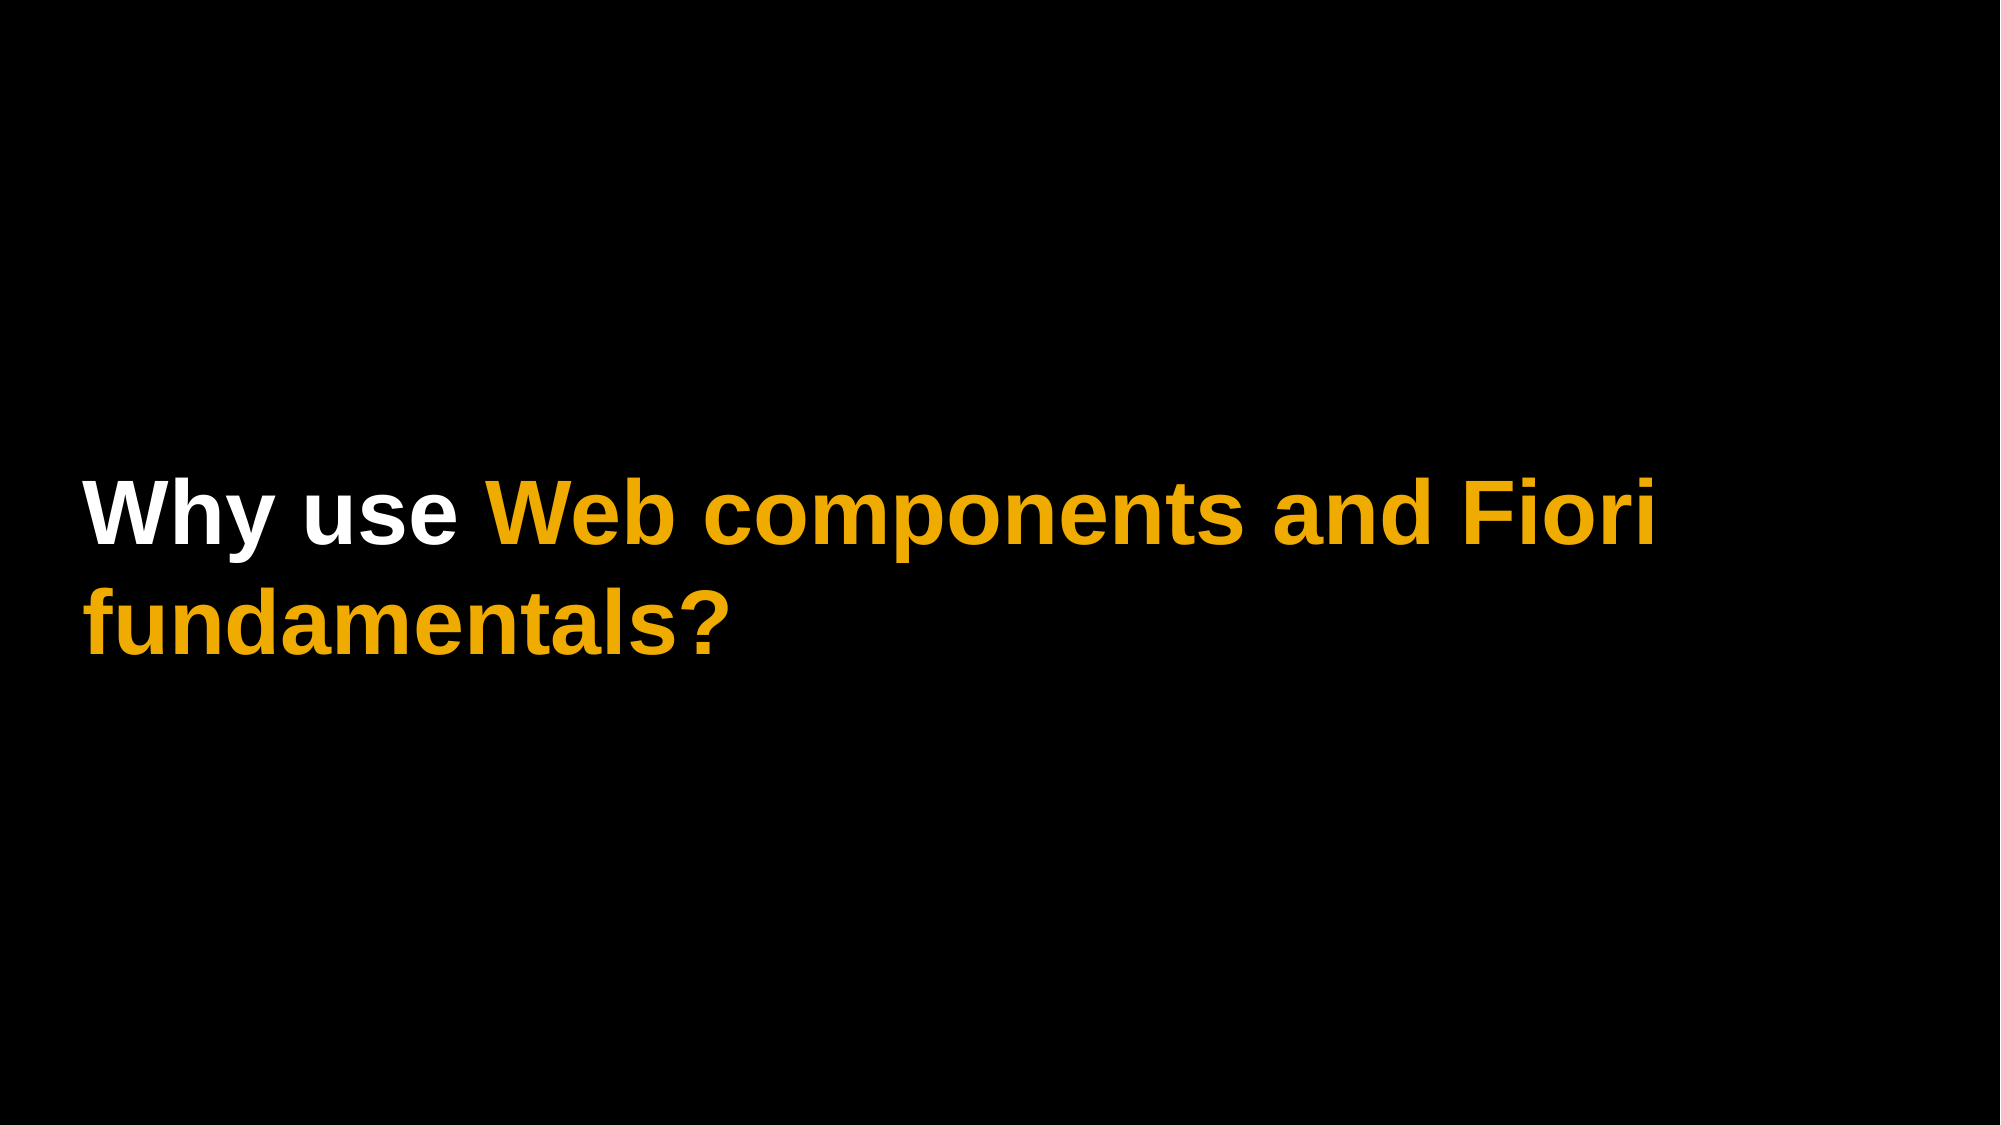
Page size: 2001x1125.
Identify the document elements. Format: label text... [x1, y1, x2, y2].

title Why use Web components and Fiori fundamentals? [82, 506, 1918, 619]
